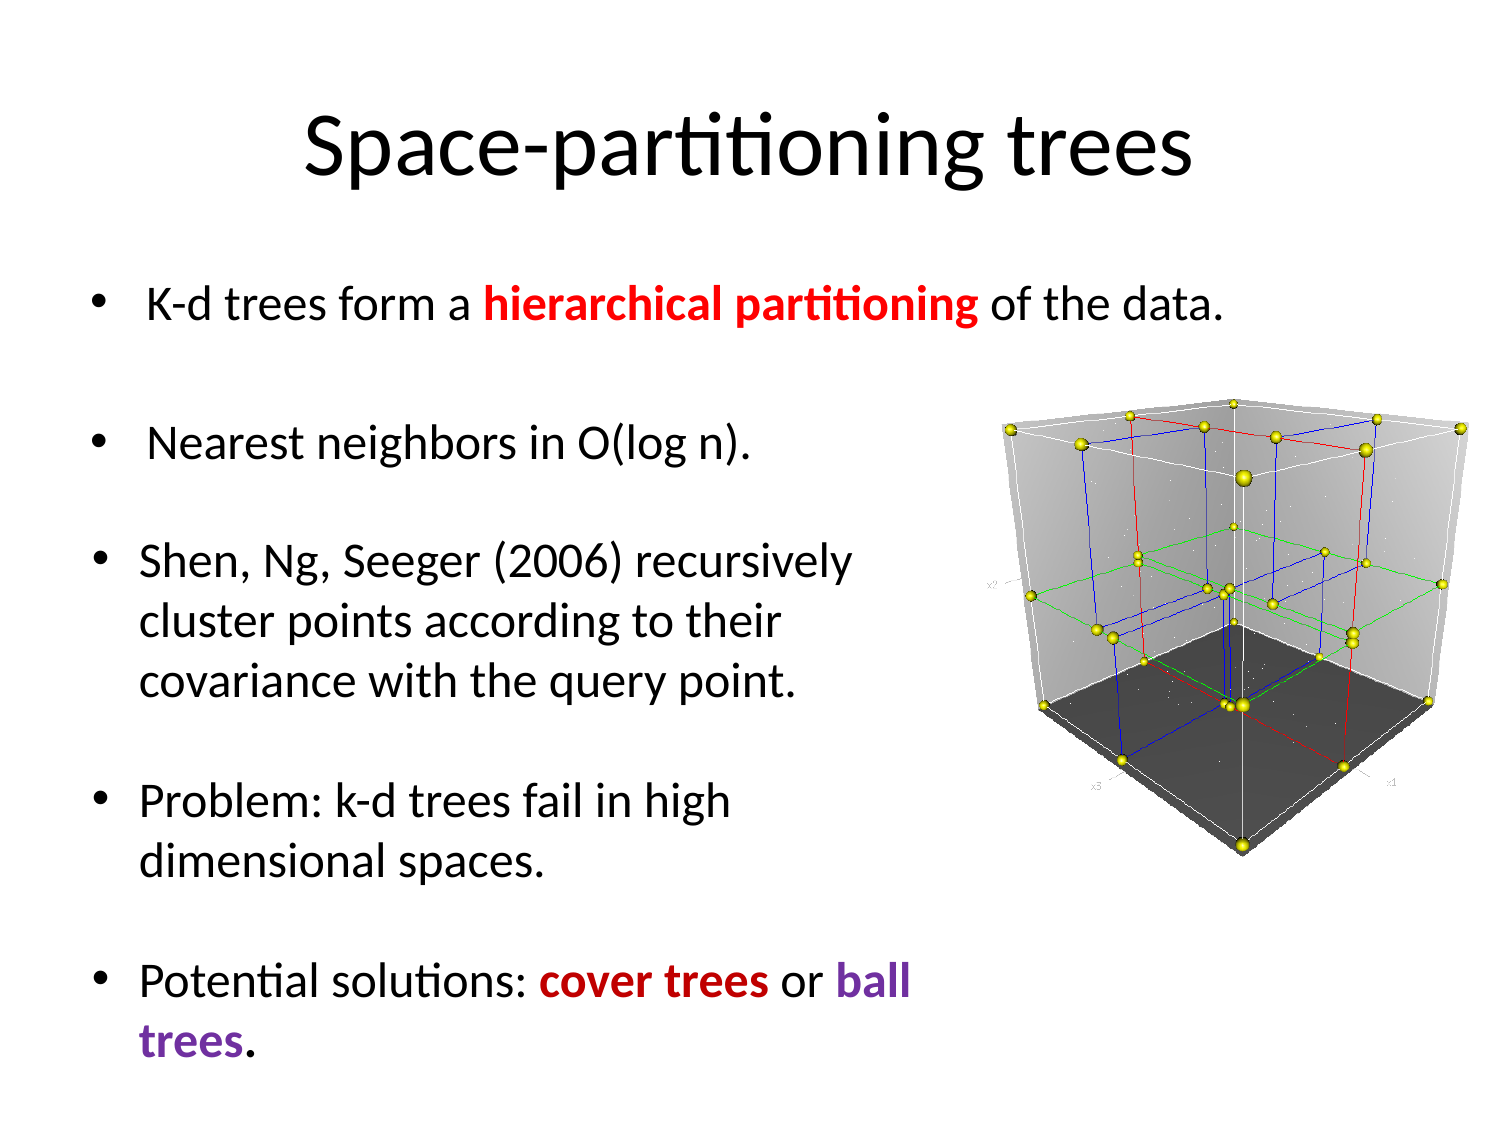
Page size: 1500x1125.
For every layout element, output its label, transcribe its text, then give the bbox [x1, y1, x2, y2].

picture [987, 399, 1469, 858]
list K-d trees form a hierarchical partitioning of the data. Nearest neighbors in O(log n). [75, 262, 1425, 563]
title Space-partitioning trees [75, 45, 1425, 233]
text_box Shen, Ng, Seeger (2006) recursively cluster points according to their covariance with the query point. Problem: k-d trees fail in high dimensional spaces. Potential solutions: cover trees or ball trees. [77, 449, 988, 1125]
